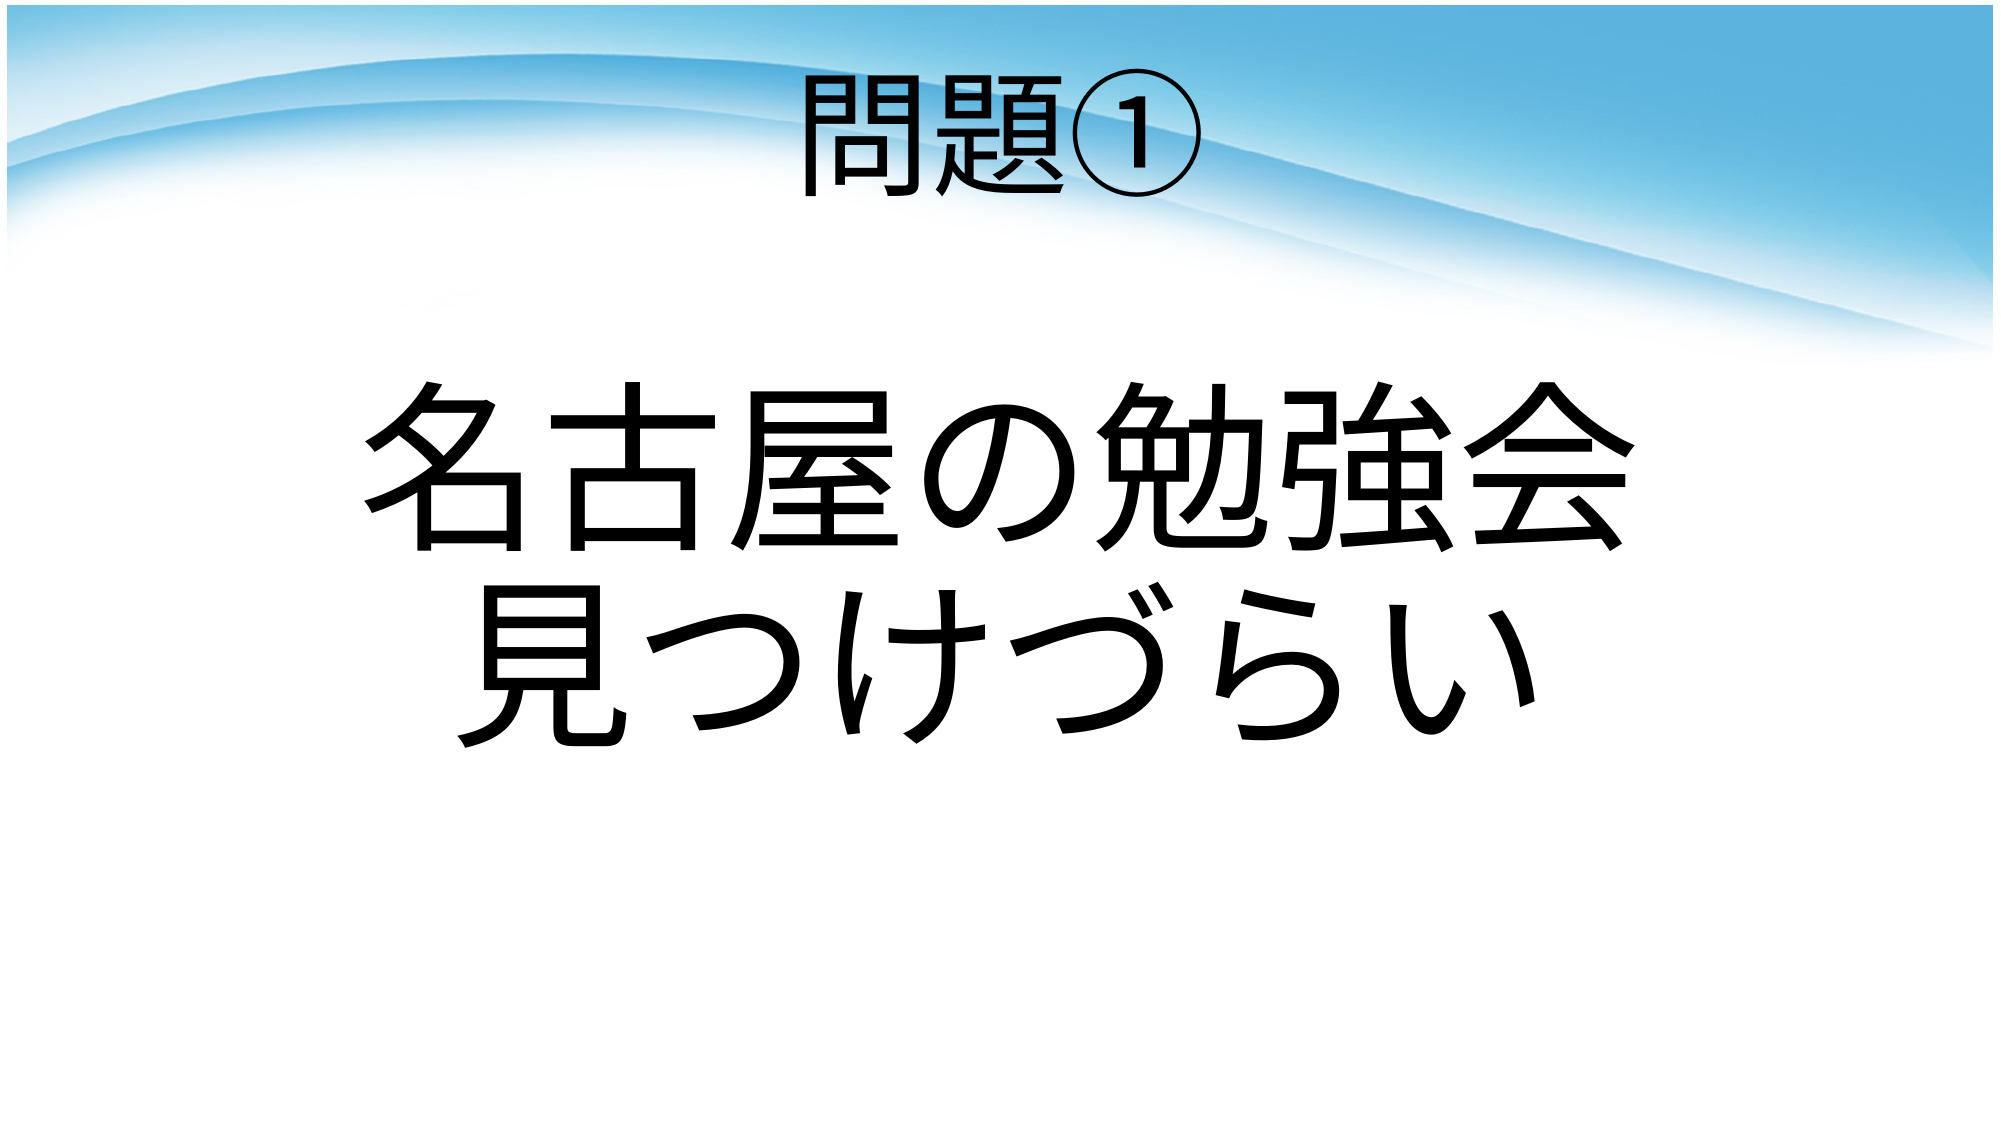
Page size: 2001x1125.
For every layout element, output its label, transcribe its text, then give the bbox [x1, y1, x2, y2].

title 名古屋の勉強会 見つけづらい [0, 282, 2000, 1125]
text_box 問題① [0, 0, 2000, 282]
